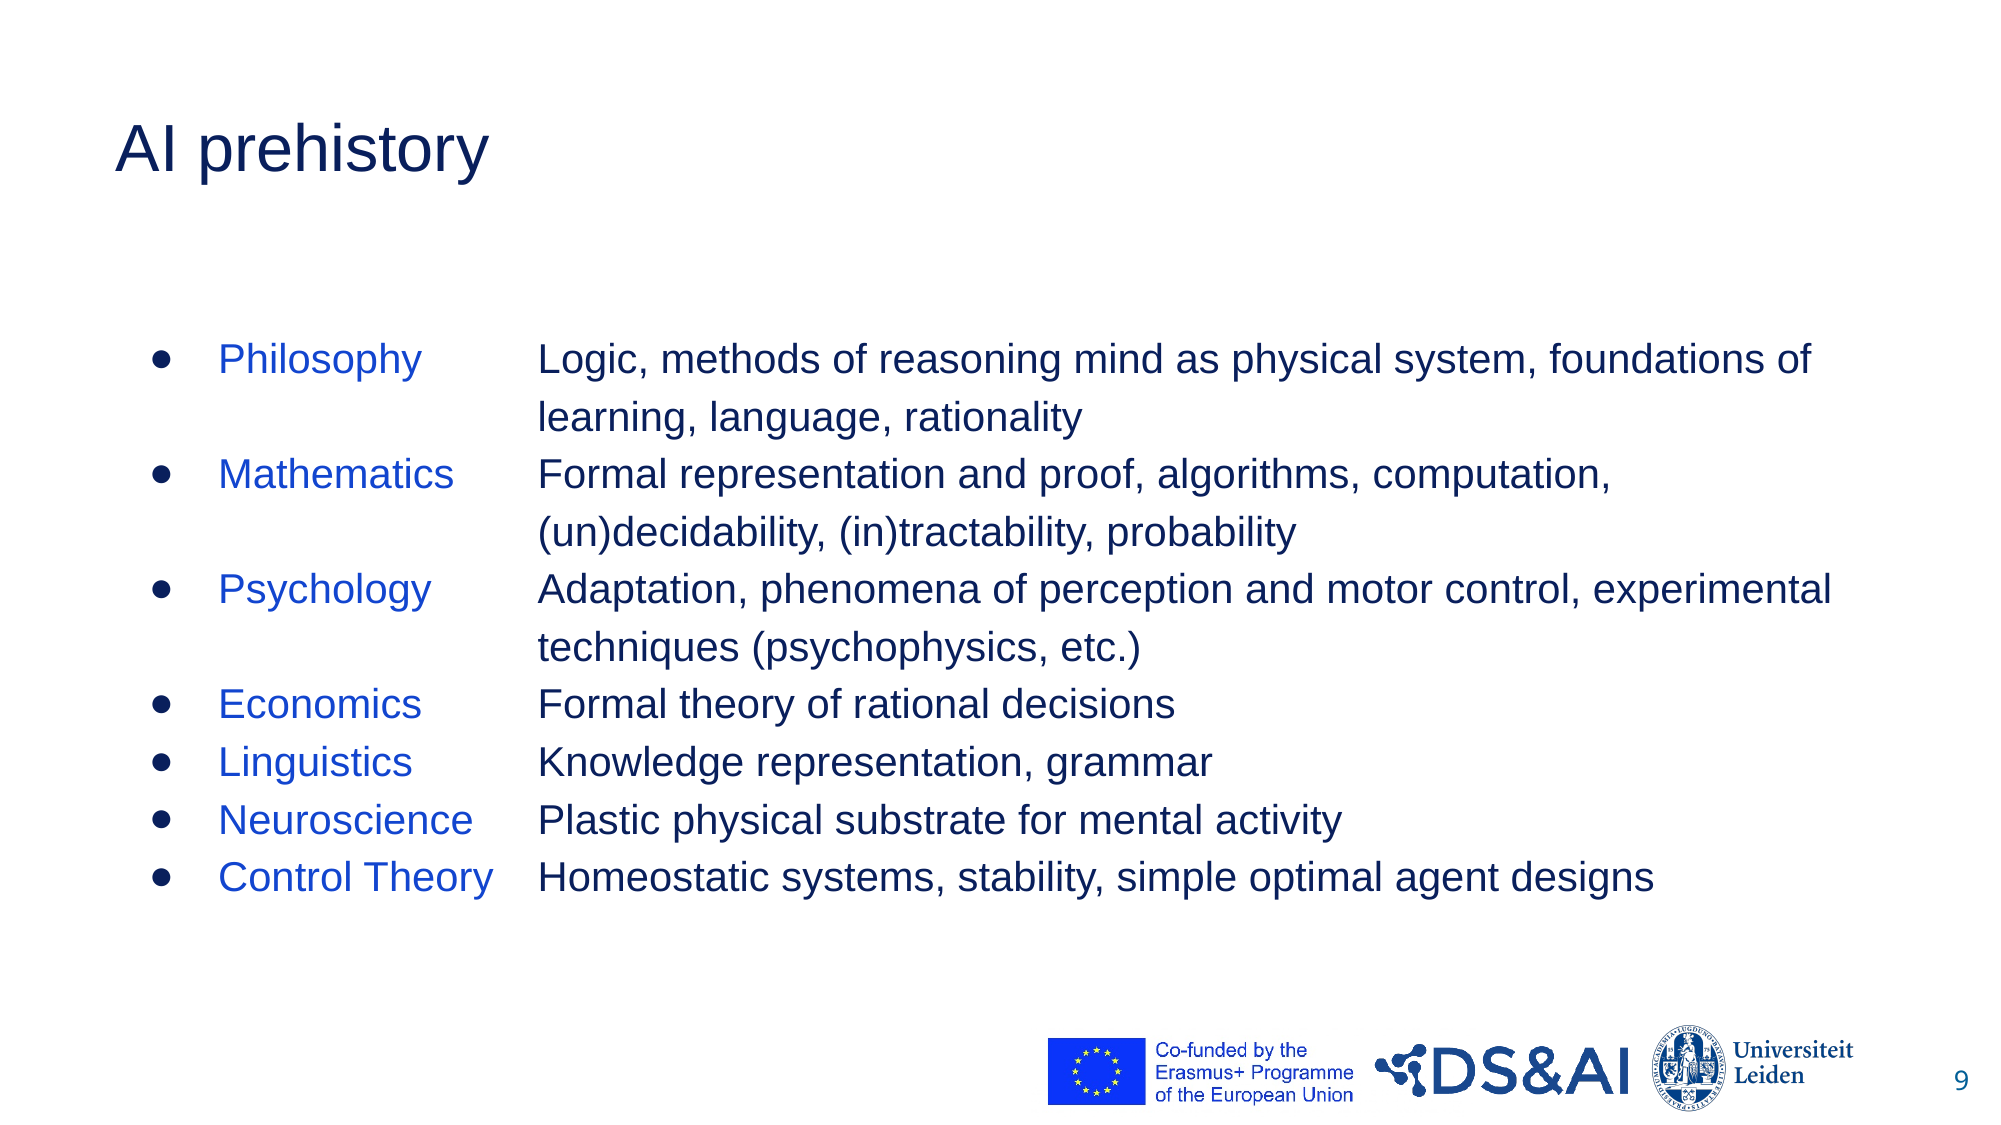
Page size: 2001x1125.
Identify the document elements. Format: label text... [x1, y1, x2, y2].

list Logic, methods of reasoning mind as physical system, foundations of learning, language, rationality Formal representation and proof, algorithms, computation, (un)decidability, (in)tractability, probability Adaptation, phenomena of perception and motor control, experimental techniques (psychophysics, etc.) Formal theory of rational decisions Knowledge representation, grammar Plastic physical substrate for mental activity Homeostatic systems, stability, simple optimal agent designs [522, 309, 1916, 1013]
list Philosophy Mathematics Psychology Economics Linguistics Neuroscience Control Theory [102, 309, 516, 1013]
slide_number 9 [1936, 1049, 1985, 1115]
picture [1031, 1013, 1857, 1125]
title AI prehistory [100, 31, 1900, 201]
